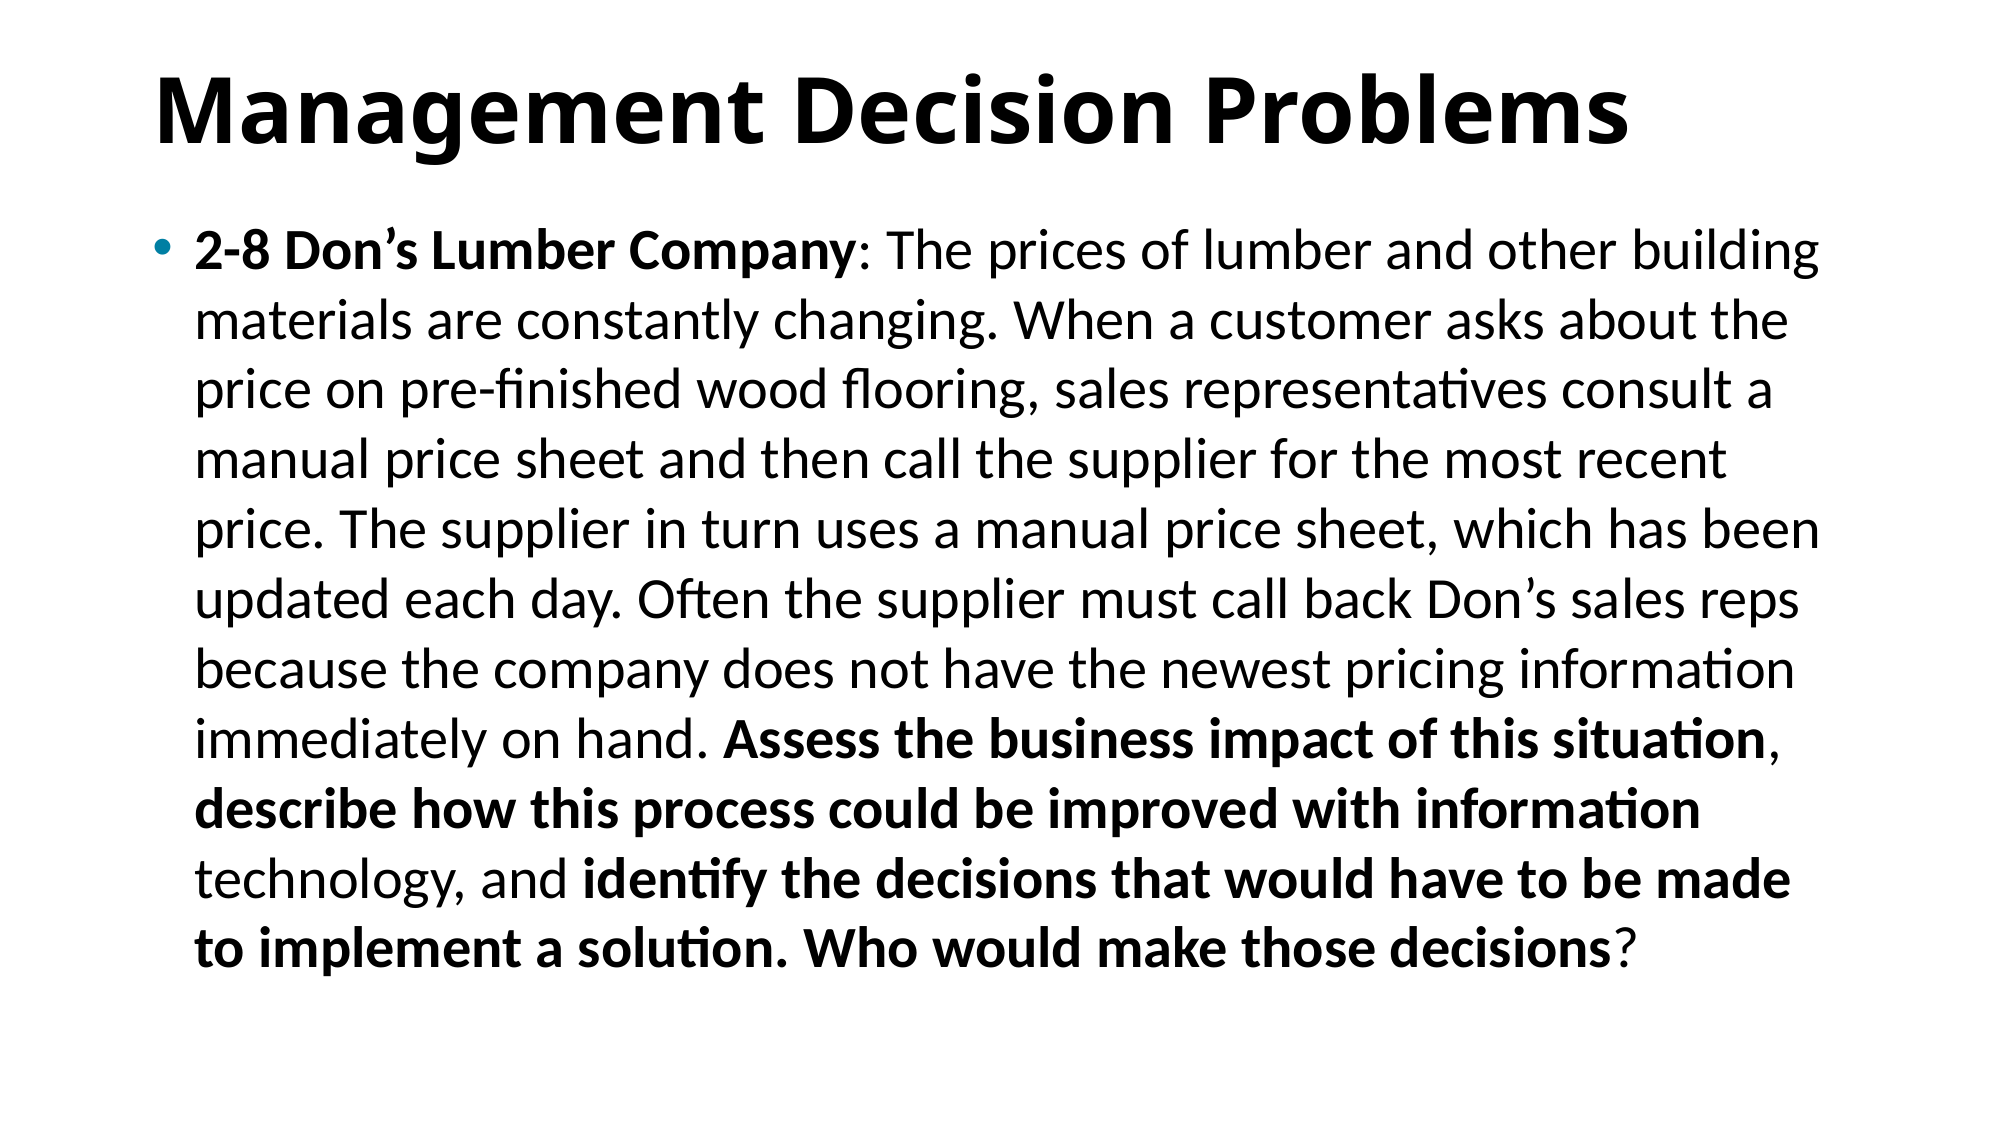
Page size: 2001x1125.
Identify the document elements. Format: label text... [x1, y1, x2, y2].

title Management Decision Problems [137, 59, 1863, 203]
list 2-8 Don’s Lumber Company: The prices of lumber and other building materials are constantly changing. When a customer asks about the price on pre-finished wood flooring, sales representatives consult a manual price sheet and then call the supplier for the most recent price. The supplier in turn uses a manual price sheet, which has been updated each day. Often the supplier must call back Don’s sales reps because the company does not have the newest pricing information immediately on hand. Assess the business impact of this situation, describe how this process could be improved with information technology, and identify the decisions that would have to be made to implement a solution. Who would make those decisions? [137, 203, 1863, 1014]
